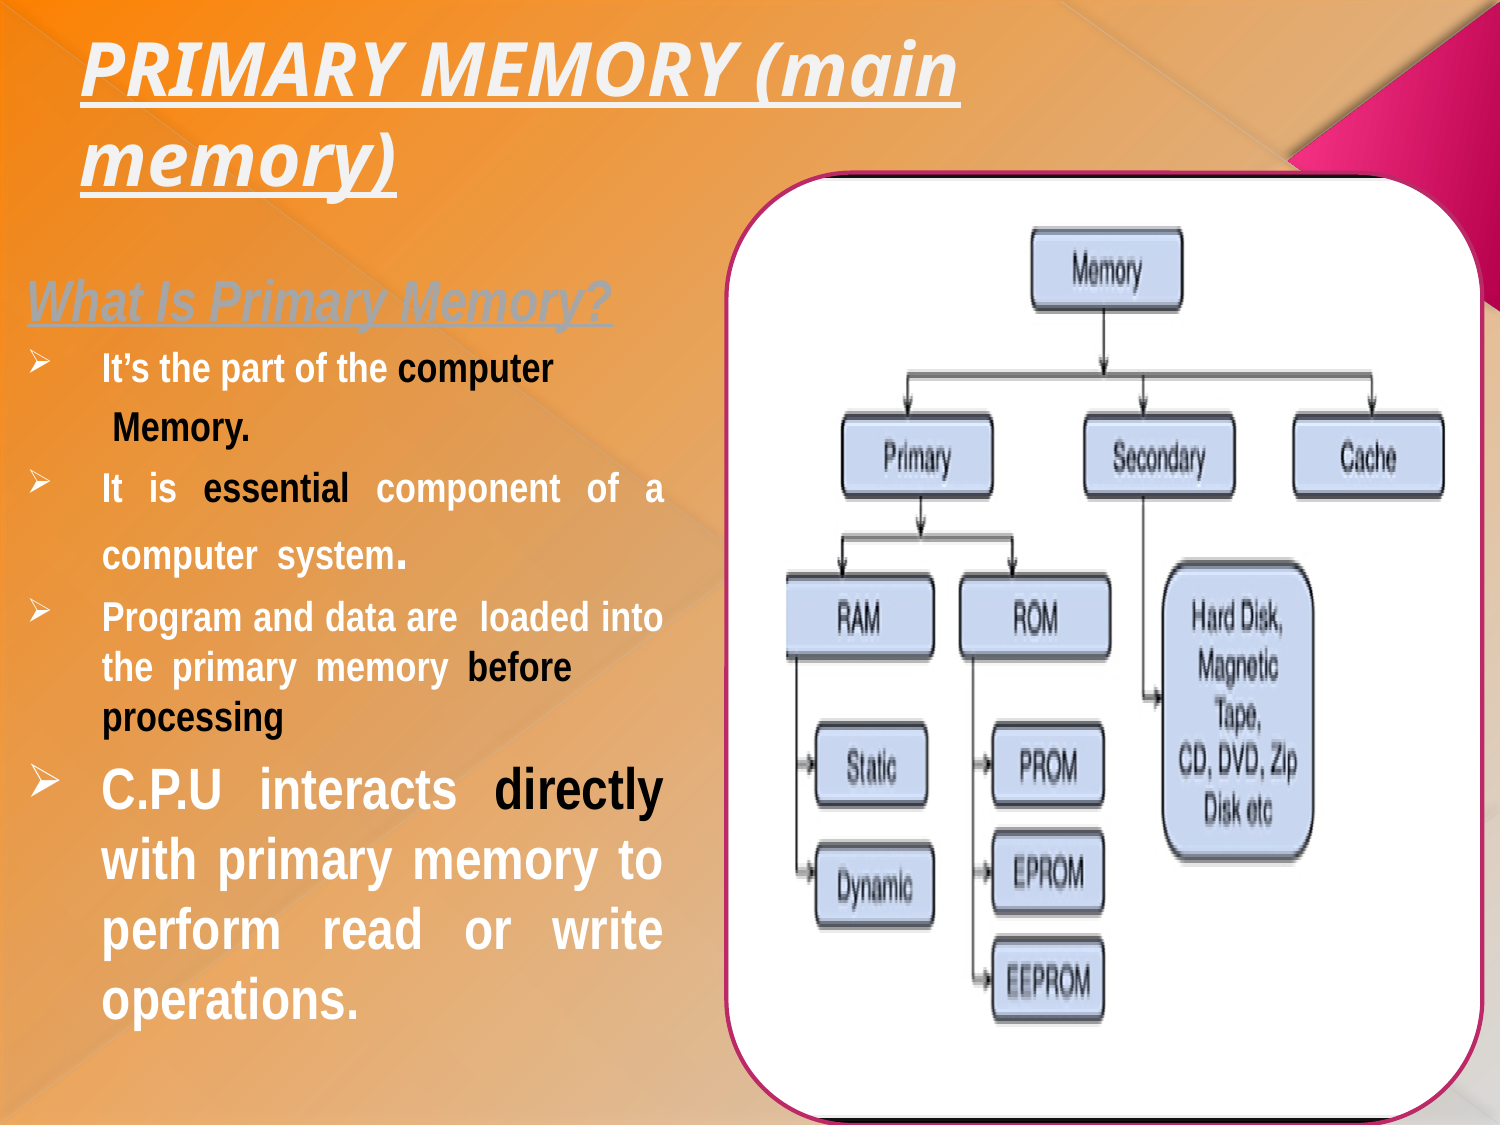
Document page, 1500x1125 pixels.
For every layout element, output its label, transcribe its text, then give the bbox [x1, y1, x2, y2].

title PRIMARY MEMORY (main memory) [64, 0, 1253, 224]
text_box [724, 170, 1485, 1125]
list What Is Primary Memory? It’s the part of the computer Memory. It is essential component of a computer system. Program and data are loaded into the primary memory before processing C.P.U interacts directly with primary memory to perform read or write operations. [3, 255, 680, 1059]
